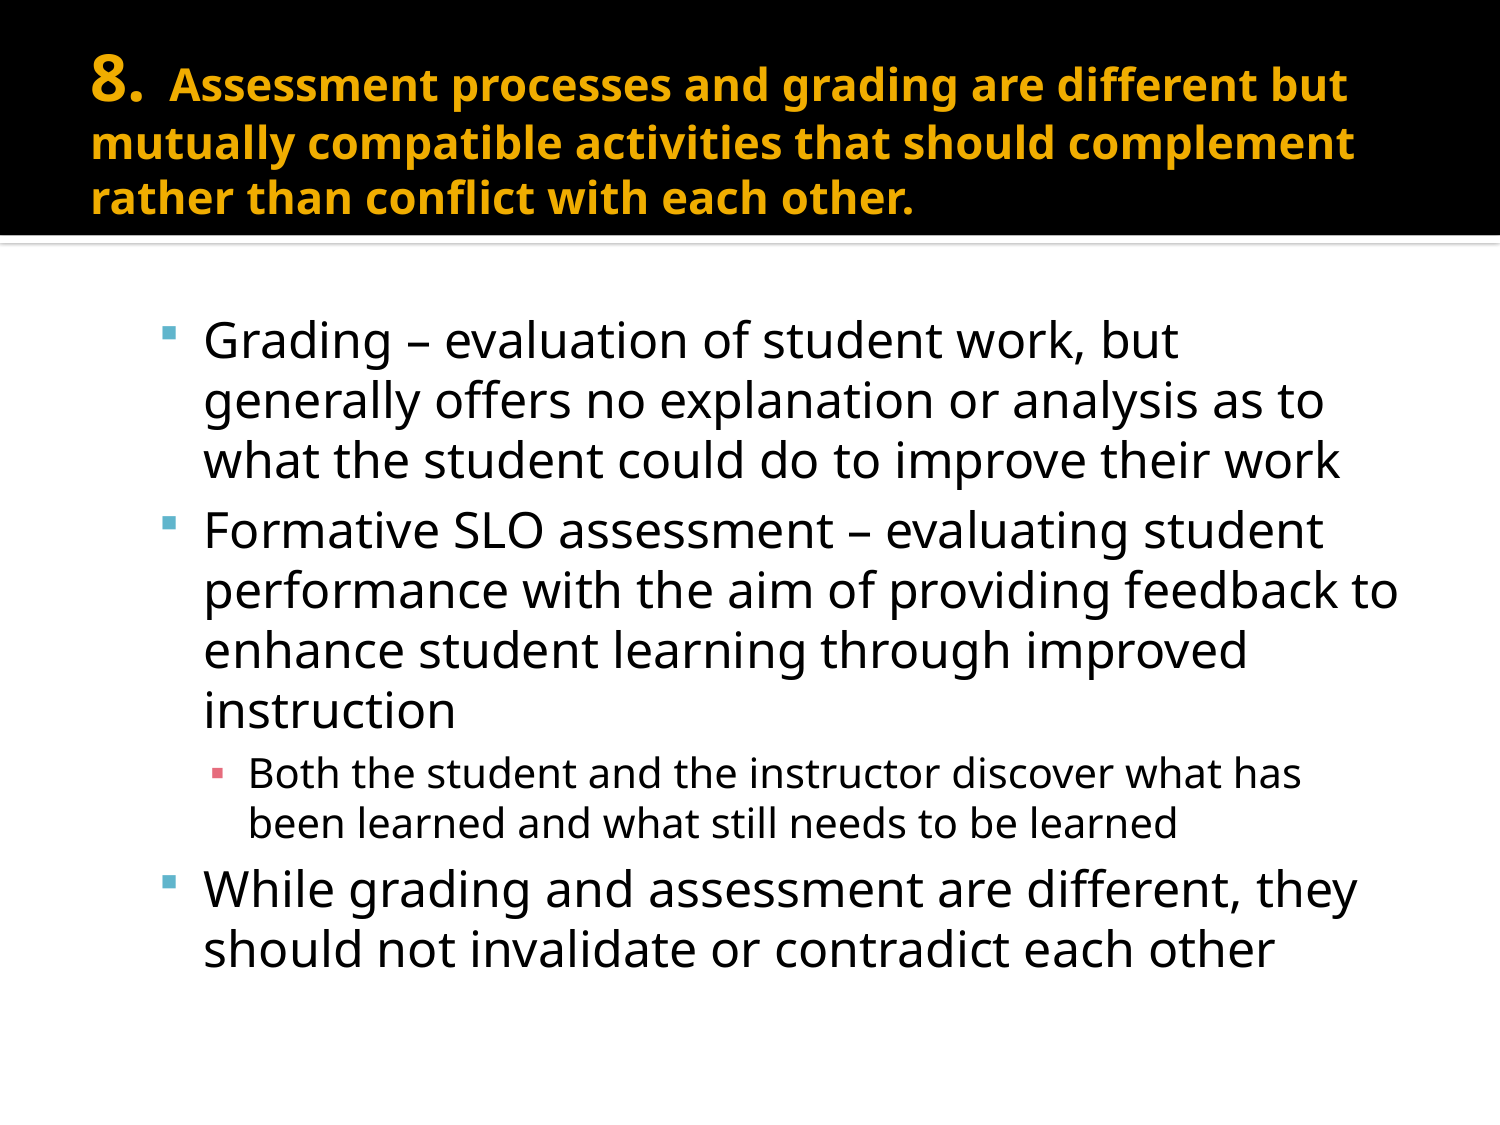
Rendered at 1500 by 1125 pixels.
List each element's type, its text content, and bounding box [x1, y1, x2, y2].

title 8. Assessment processes and grading are different but mutually compatible activities that should complement rather than conflict with each other. [75, 25, 1459, 231]
list Grading – evaluation of student work, but generally offers no explanation or analysis as to what the student could do to improve their work Formative SLO assessment – evaluating student performance with the aim of providing feedback to enhance student learning through improved instruction Both the student and the instructor discover what has been learned and what still needs to be learned While grading and assessment are different, they should not invalidate or contradict each other [75, 294, 1425, 1005]
